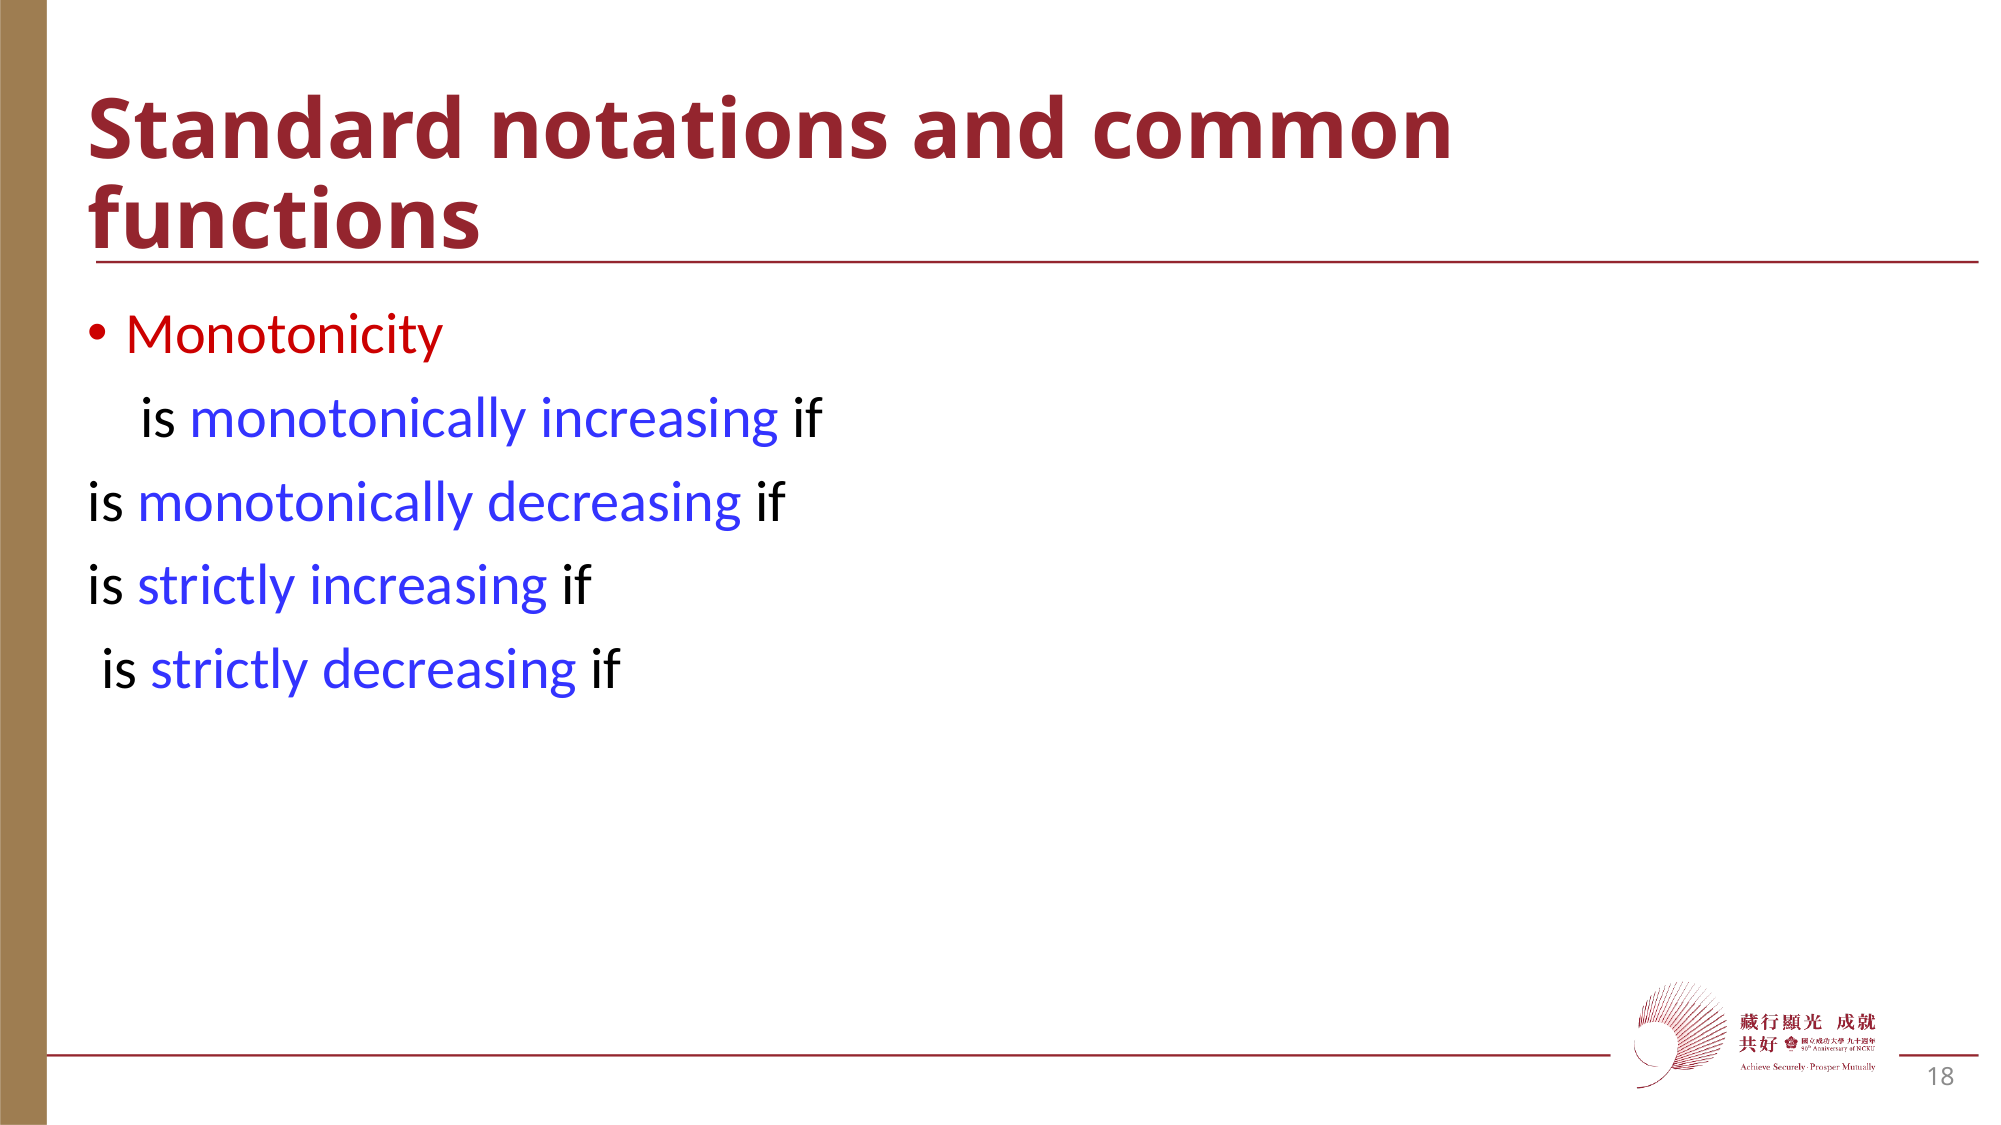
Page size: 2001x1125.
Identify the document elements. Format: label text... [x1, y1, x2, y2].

slide_number 18 [1880, 1047, 1970, 1108]
title Standard notations and common functions [72, 131, 1827, 274]
picture [0, 0, 2000, 1125]
